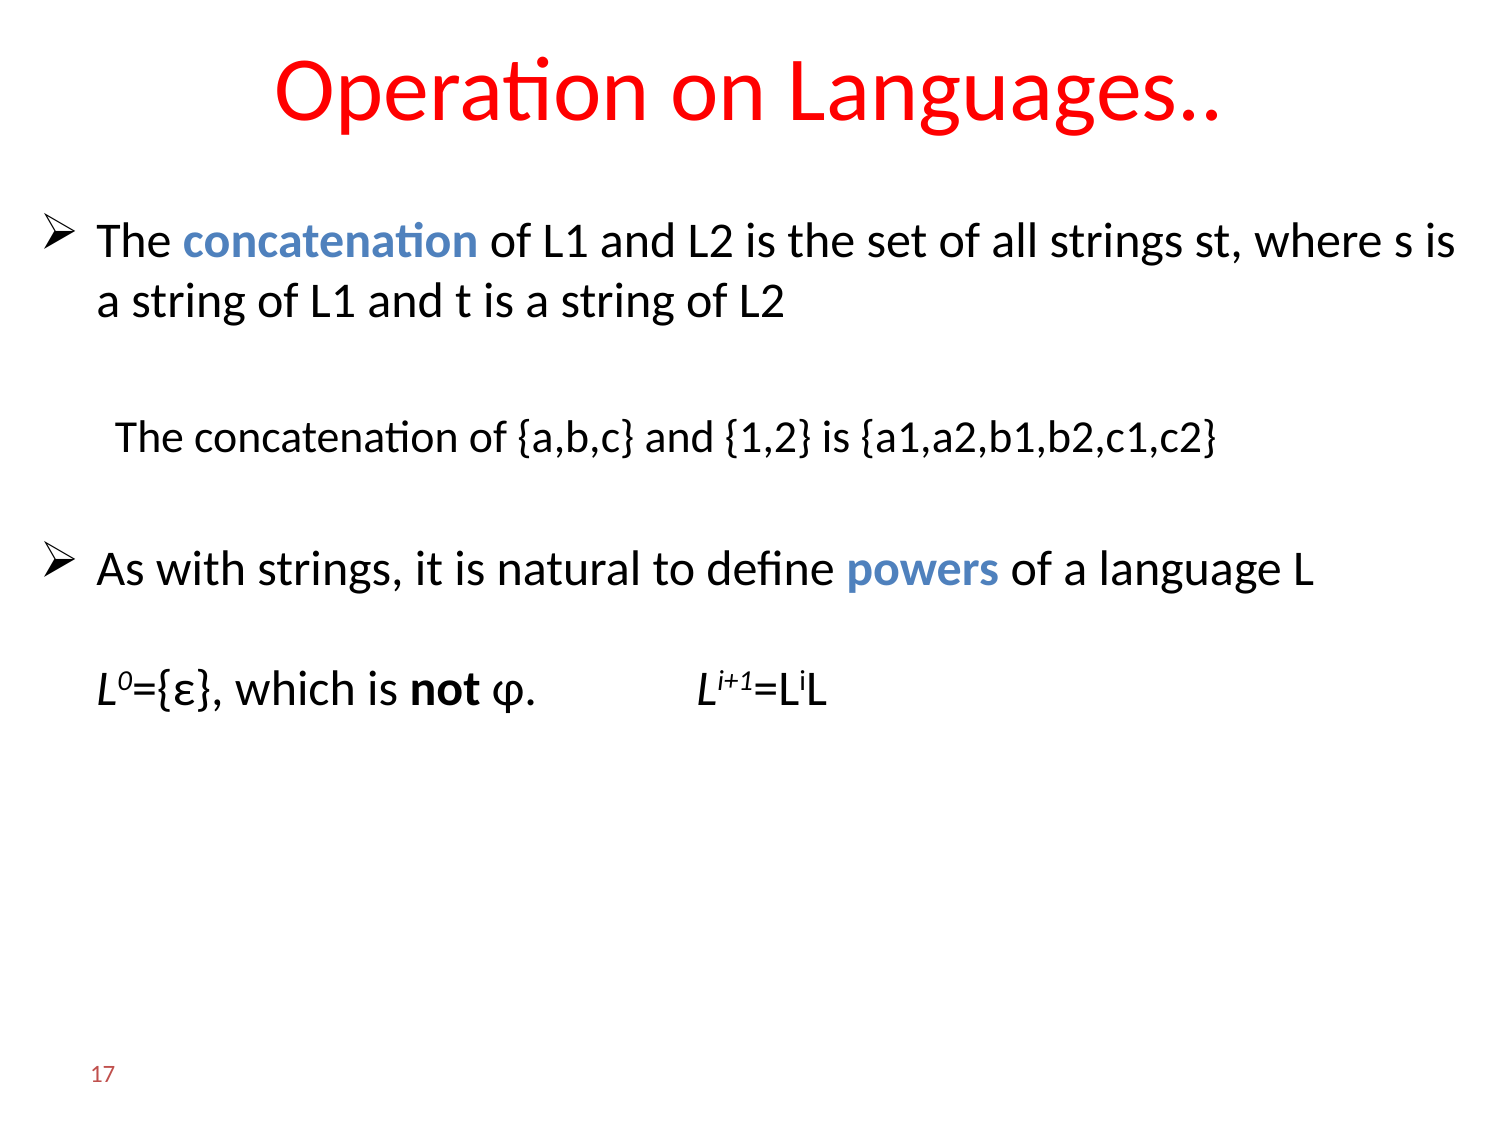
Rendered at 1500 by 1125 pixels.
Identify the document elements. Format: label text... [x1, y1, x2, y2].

slide_number 17 [75, 1042, 425, 1103]
list The concatenation of L1 and L2 is the set of all strings st, where s is a string of L1 and t is a string of L2 The concatenation of {a,b,c} and {1,2} is {a1,a2,b1,b2,c1,c2} As with strings, it is natural to define powers of a language L L0={ε}, which is not φ. Li+1=LiL [24, 200, 1475, 1025]
title Operation on Languages.. [75, 0, 1425, 150]
